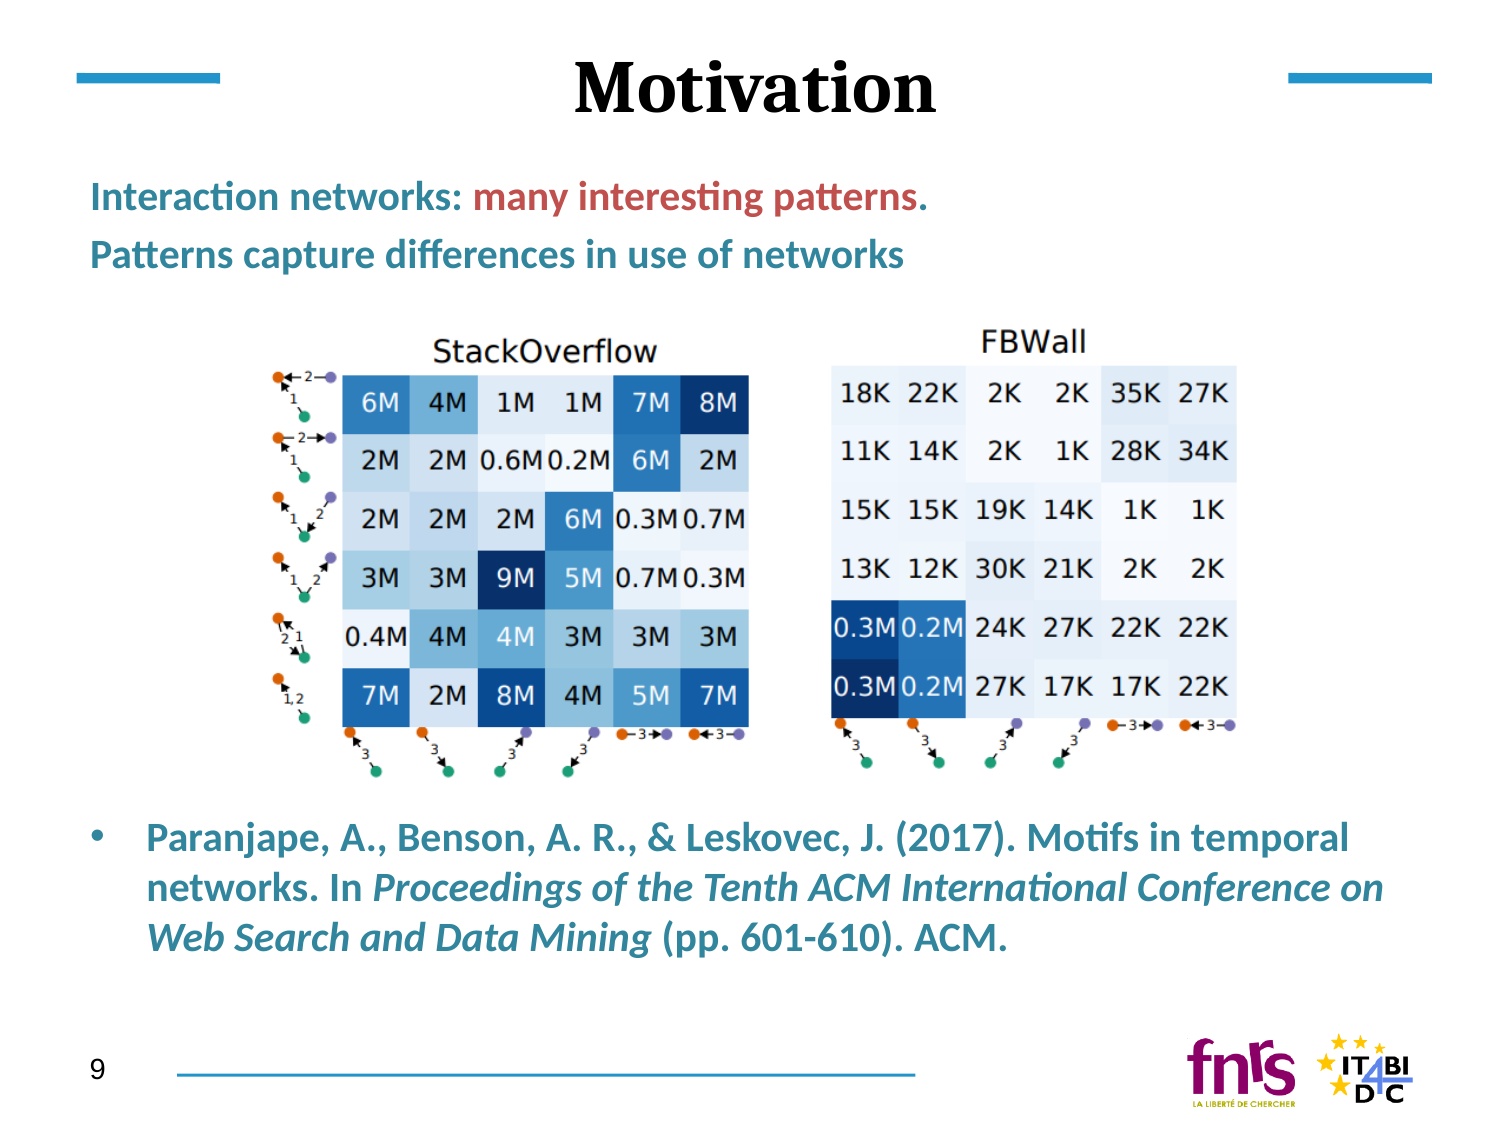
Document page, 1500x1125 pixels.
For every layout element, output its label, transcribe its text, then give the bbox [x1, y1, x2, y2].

picture [1187, 1038, 1295, 1107]
picture [822, 314, 1259, 796]
picture [266, 325, 770, 787]
title Motivation [230, 20, 1282, 146]
picture [1316, 1033, 1413, 1111]
slide_number 9 [74, 1042, 425, 1103]
list Interaction networks: many interesting patterns. Patterns capture differences in use of networks Paranjape, A., Benson, A. R., & Leskovec, J. (2017). Motifs in temporal networks. In Proceedings of the Tenth ACM International Conference on Web Search and Data Mining (pp. 601-610). ACM. [75, 160, 1425, 1005]
